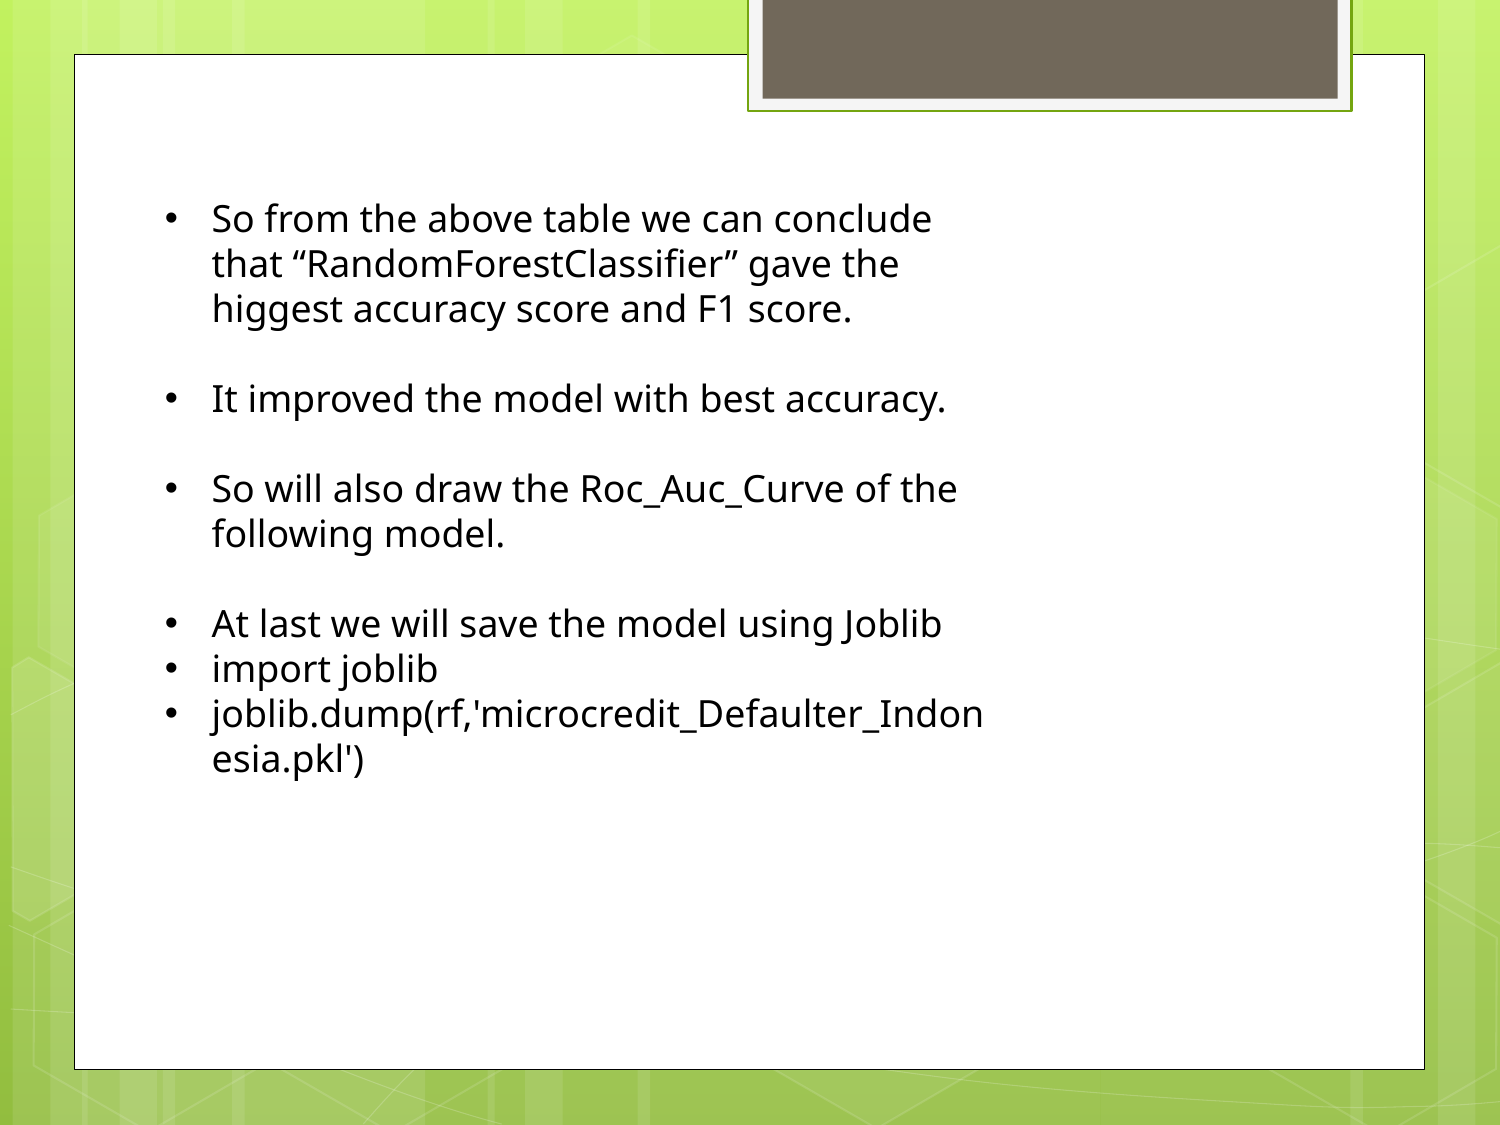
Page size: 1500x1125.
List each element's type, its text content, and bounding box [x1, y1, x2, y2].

text_box So from the above table we can conclude that “RandomForestClassifier” gave the higgest accuracy score and F1 score. It improved the model with best accuracy. So will also draw the Roc_Auc_Curve of the following model. At last we will save the model using Joblib import joblib joblib.dump(rf,'microcredit_Defaulter_Indonesia.pkl') [150, 187, 1013, 833]
